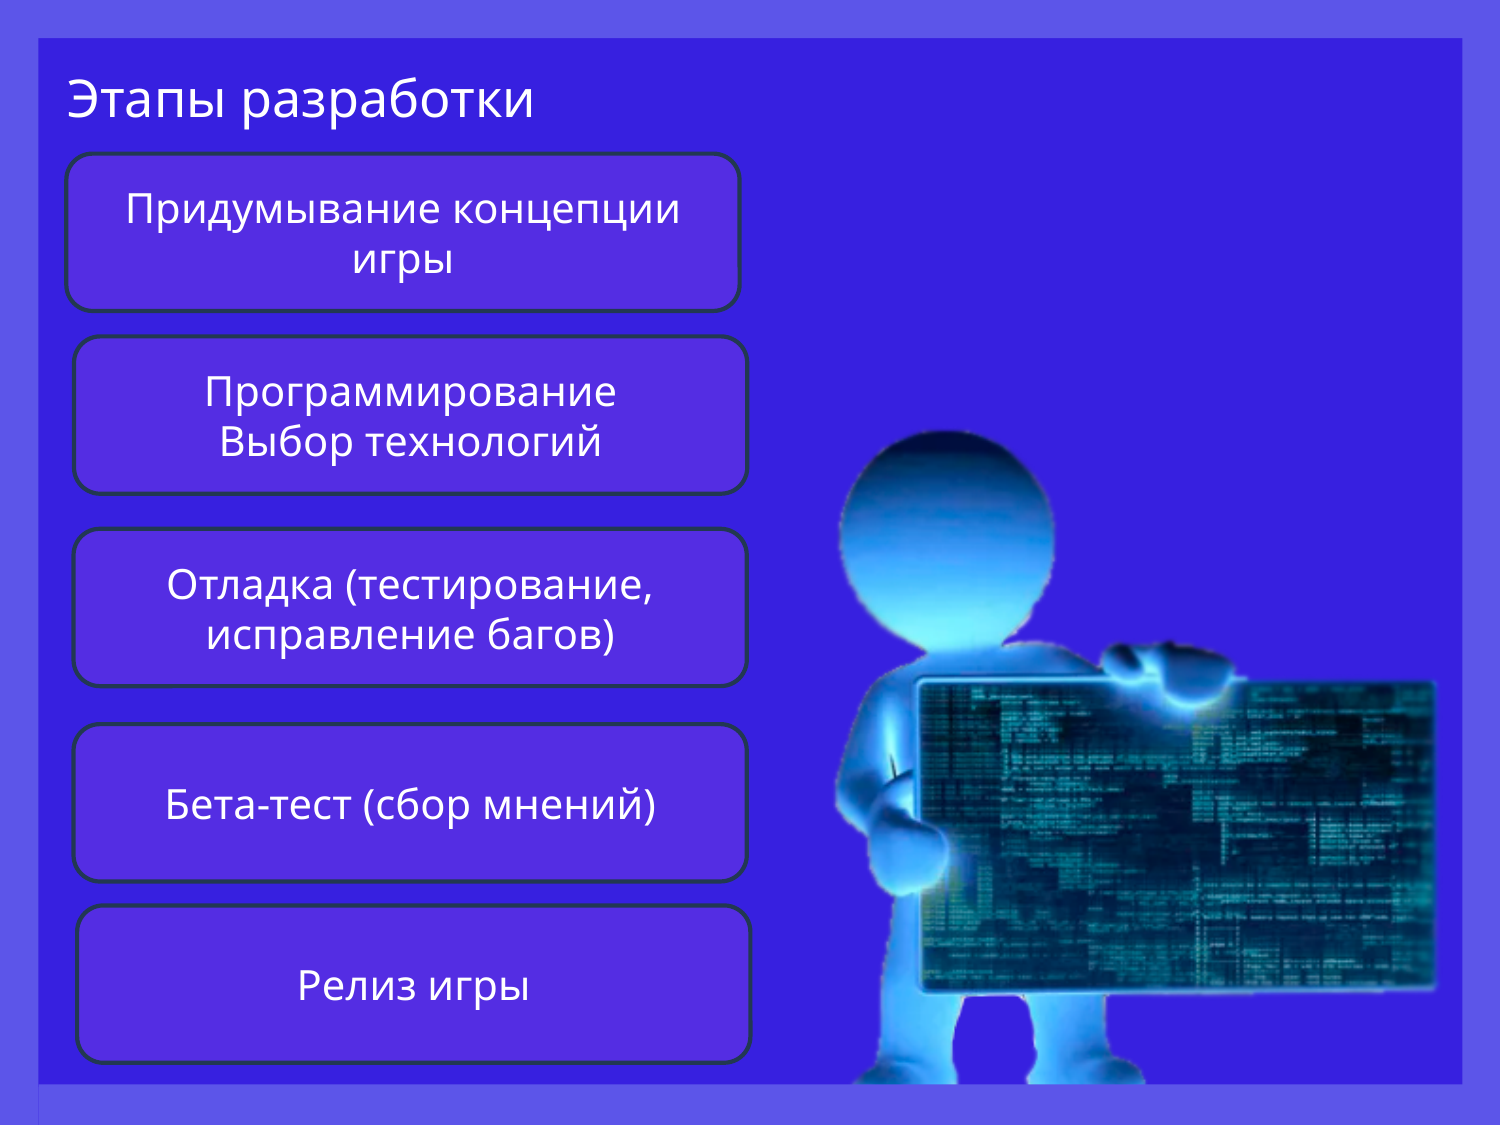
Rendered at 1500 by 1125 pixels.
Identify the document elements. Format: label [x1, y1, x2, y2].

text_box [0, 0, 1500, 1125]
list [678, 370, 1500, 1114]
